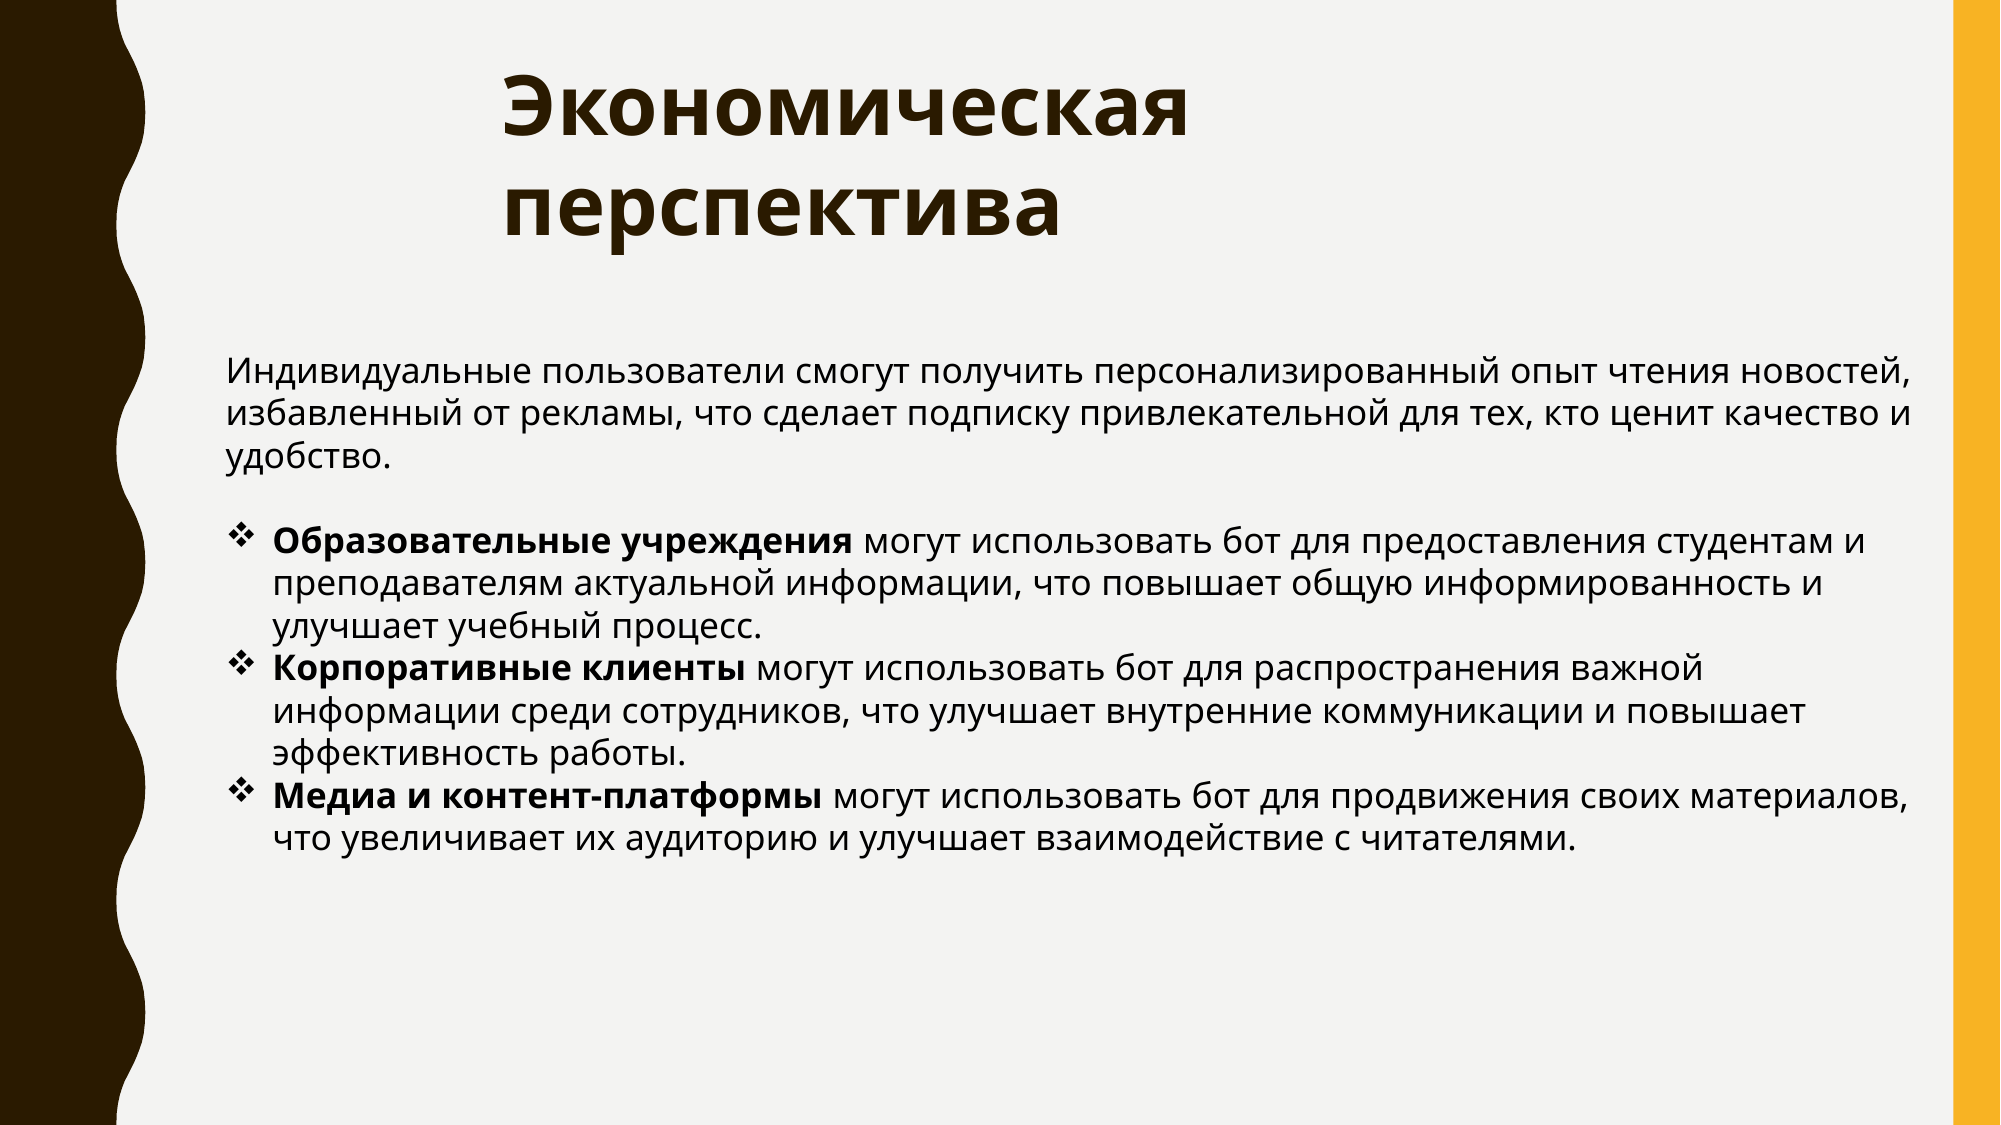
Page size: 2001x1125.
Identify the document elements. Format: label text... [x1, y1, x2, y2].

text_box Индивидуальные пользователи смогут получить персонализированный опыт чтения новостей, избавленный от рекламы, что сделает подписку привлекательной для тех, кто ценит качество и удобство. Образовательные учреждения могут использовать бот для предоставления студентам и преподавателям актуальной информации, что повышает общую информированность и улучшает учебный процесс. Корпоративные клиенты могут использовать бот для распространения важной информации среди сотрудников, что улучшает внутренние коммуникации и повышает эффективность работы. Медиа и контент-платформы могут использовать бот для продвижения своих материалов, что увеличивает их аудиторию и улучшает взаимодействие с читателями. [210, 340, 1933, 908]
text_box Экономическая перспектива [487, 44, 1657, 305]
